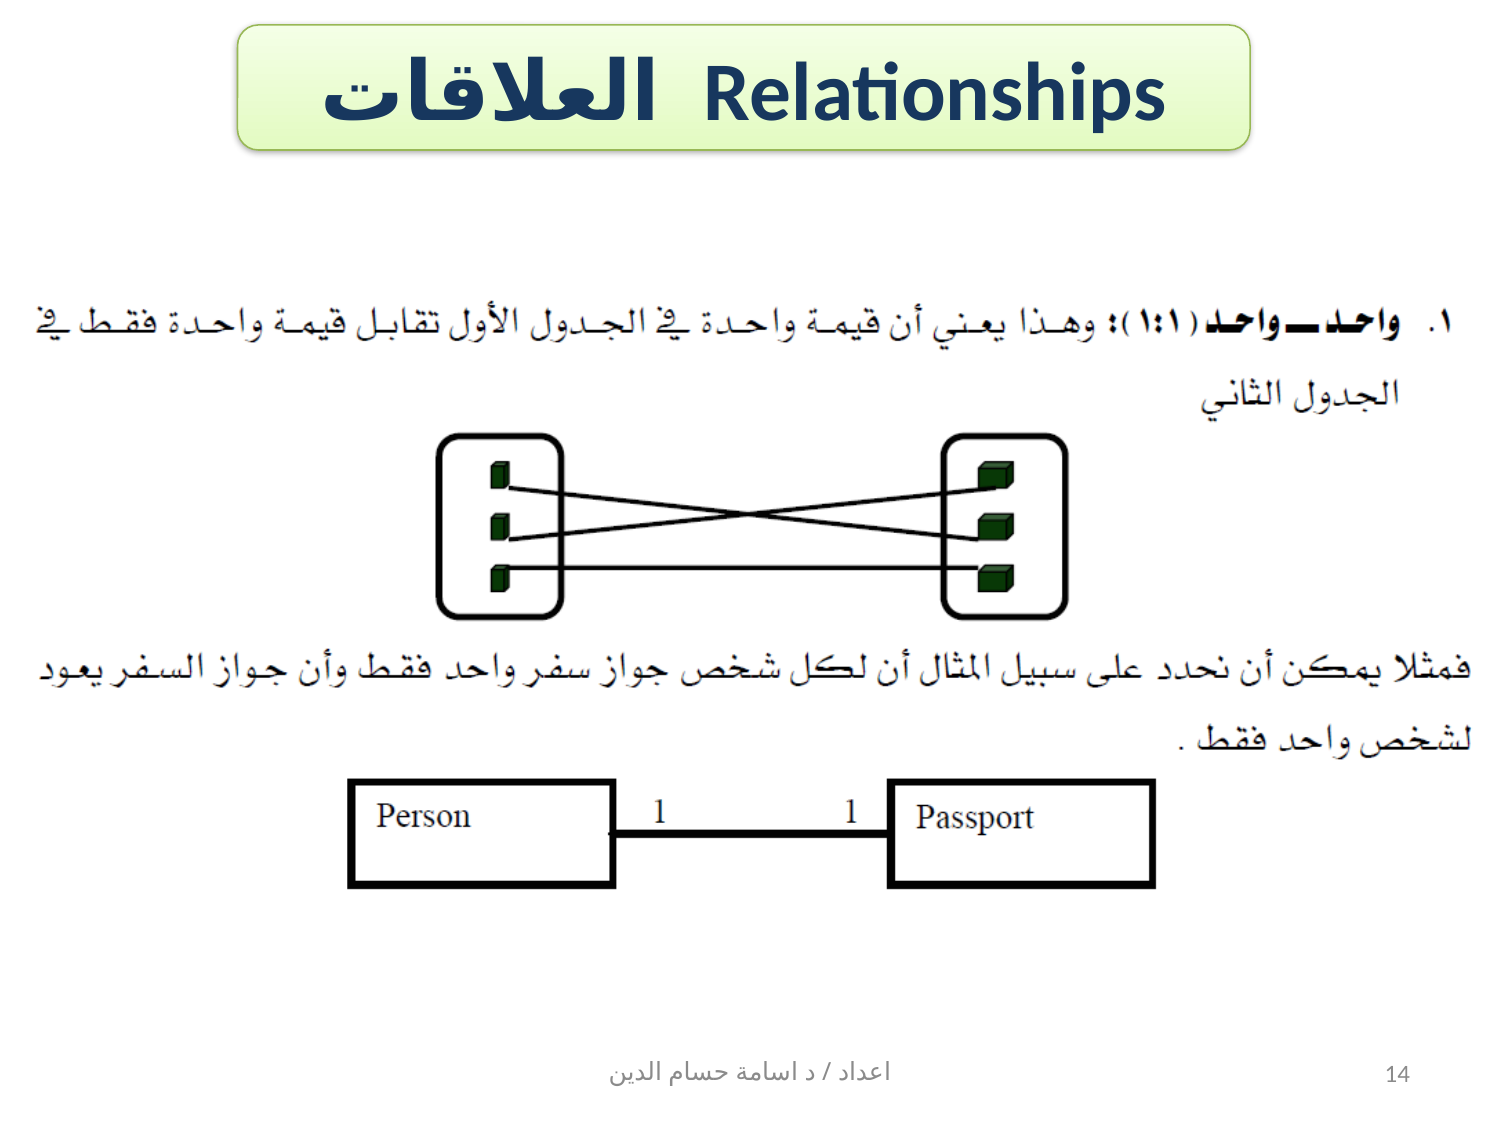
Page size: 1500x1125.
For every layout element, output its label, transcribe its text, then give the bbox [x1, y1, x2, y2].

picture [12, 290, 1476, 951]
slide_number 14 [1074, 1042, 1425, 1103]
text_box العلاقات Relationships [236, 24, 1251, 151]
footer اعداد / د اسامة حسام الدين [512, 1042, 988, 1103]
